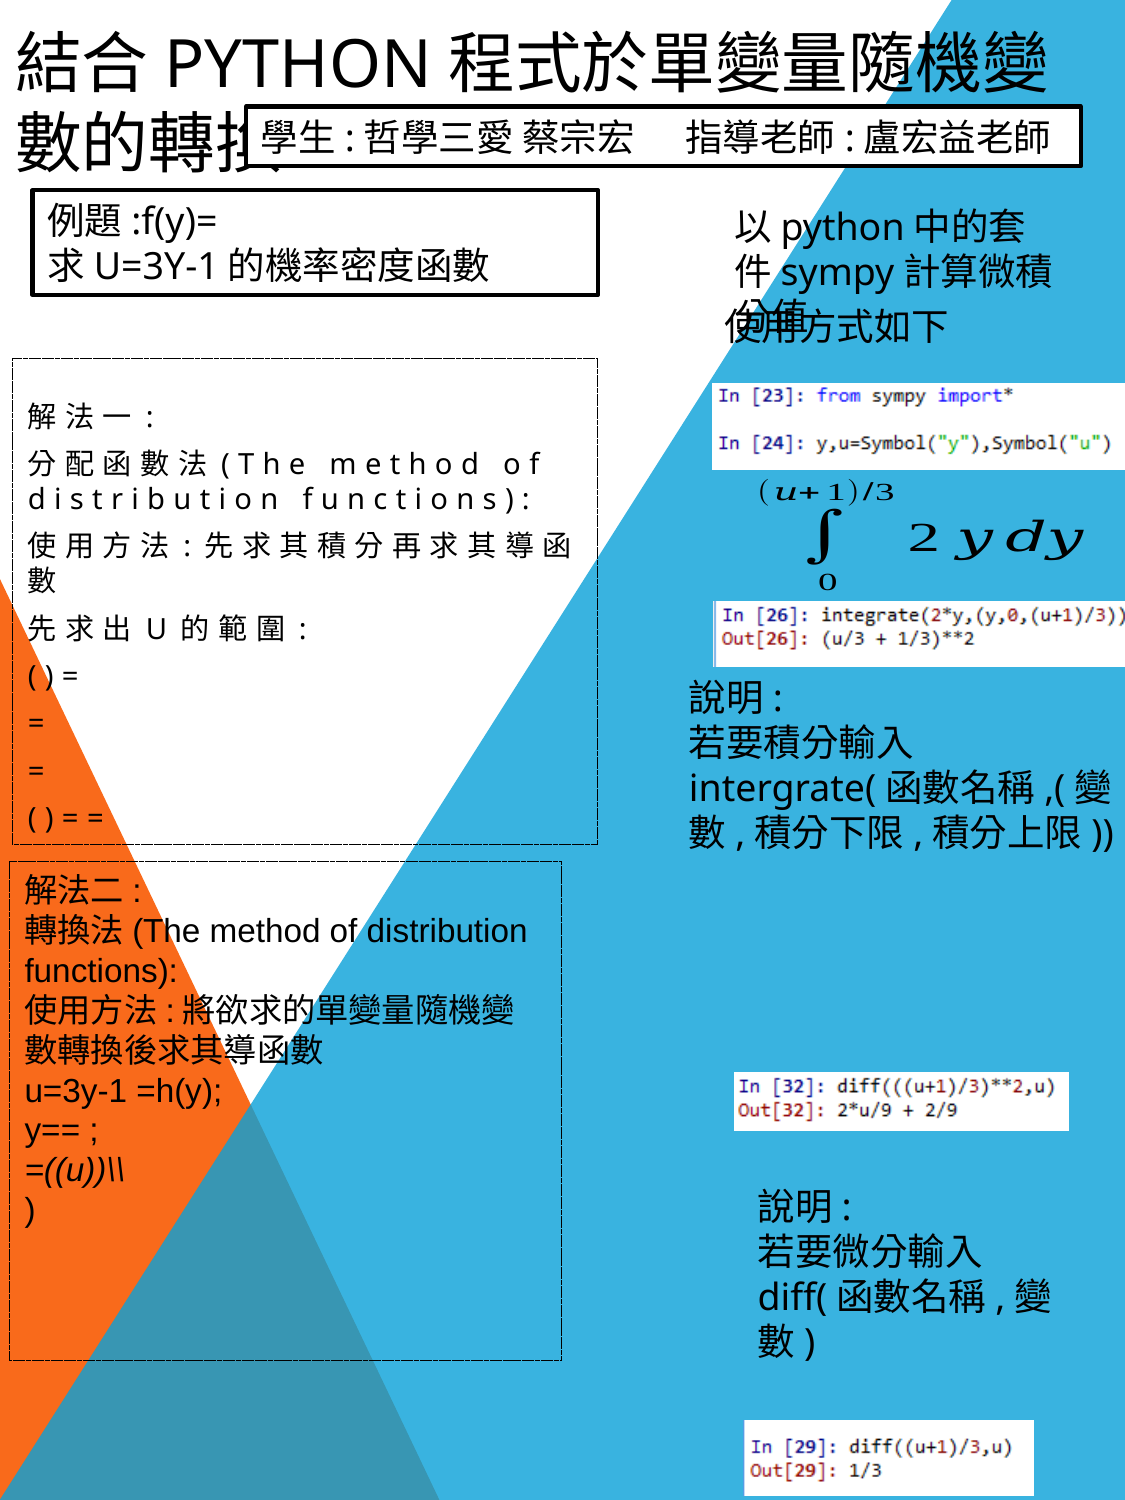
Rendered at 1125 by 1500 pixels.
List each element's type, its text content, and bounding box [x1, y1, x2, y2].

picture [713, 601, 1125, 668]
picture [733, 1072, 1069, 1131]
title 結合python程式於單變量隨機變數的轉換 [0, 0, 1125, 183]
picture [711, 383, 1125, 470]
text_box 說明: 若要積分輸入 intergrate(函數名稱,(變數,積分下限,積分上限)) [674, 667, 1125, 862]
text_box 學生:哲學三愛 蔡宗宏 指導老師:盧宏益老師 [244, 104, 1083, 168]
text_box 使用方式如下 [707, 294, 1103, 357]
picture [742, 1419, 1034, 1496]
text_box 以python中的套件sympy計算微積分值 [717, 193, 1076, 294]
text_box 說明: 若要微分輸入 diff(函數名稱,變數) [742, 1175, 1101, 1370]
